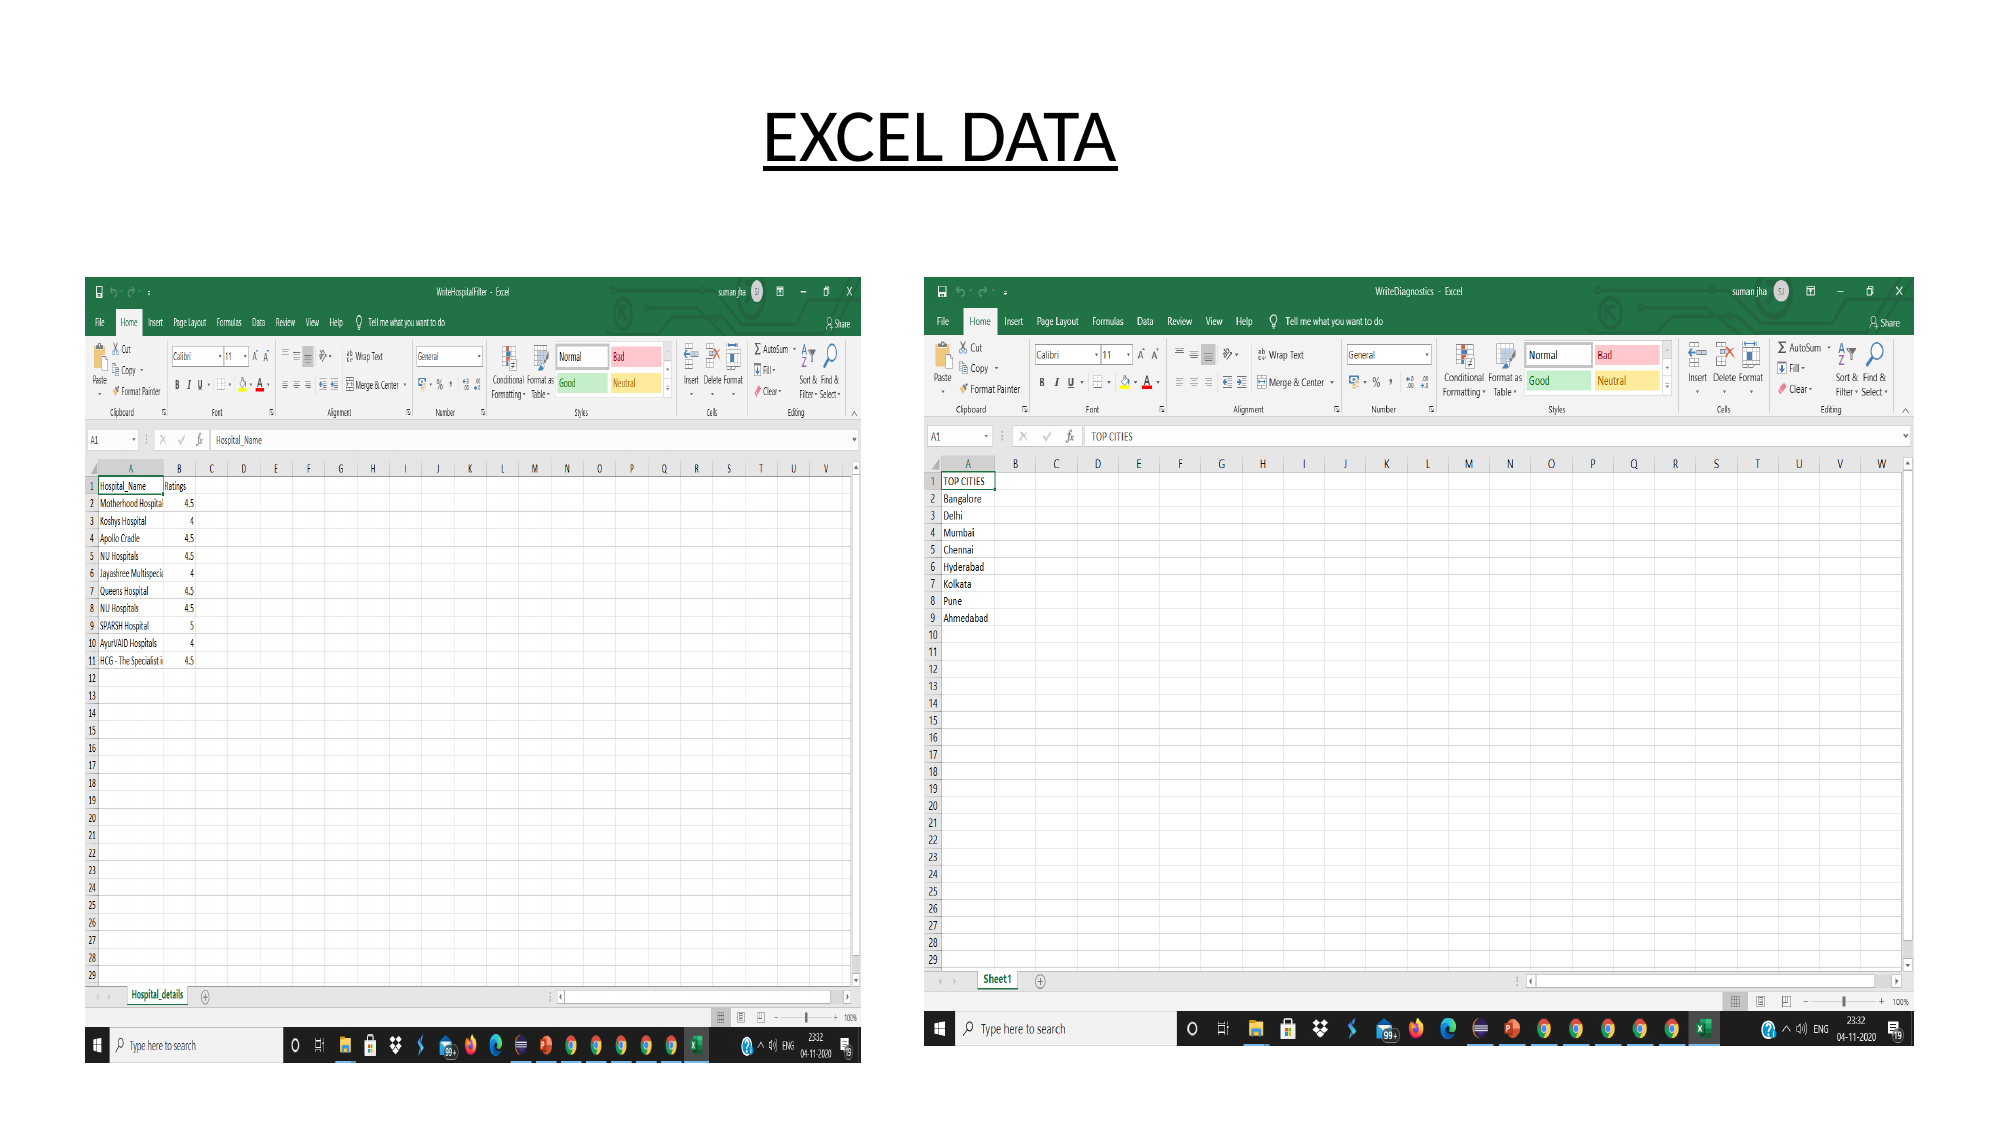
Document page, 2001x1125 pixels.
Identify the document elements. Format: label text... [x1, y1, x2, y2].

picture [924, 276, 1915, 1047]
picture [85, 276, 861, 1063]
text_box EXCEL DATA [747, 78, 1133, 184]
